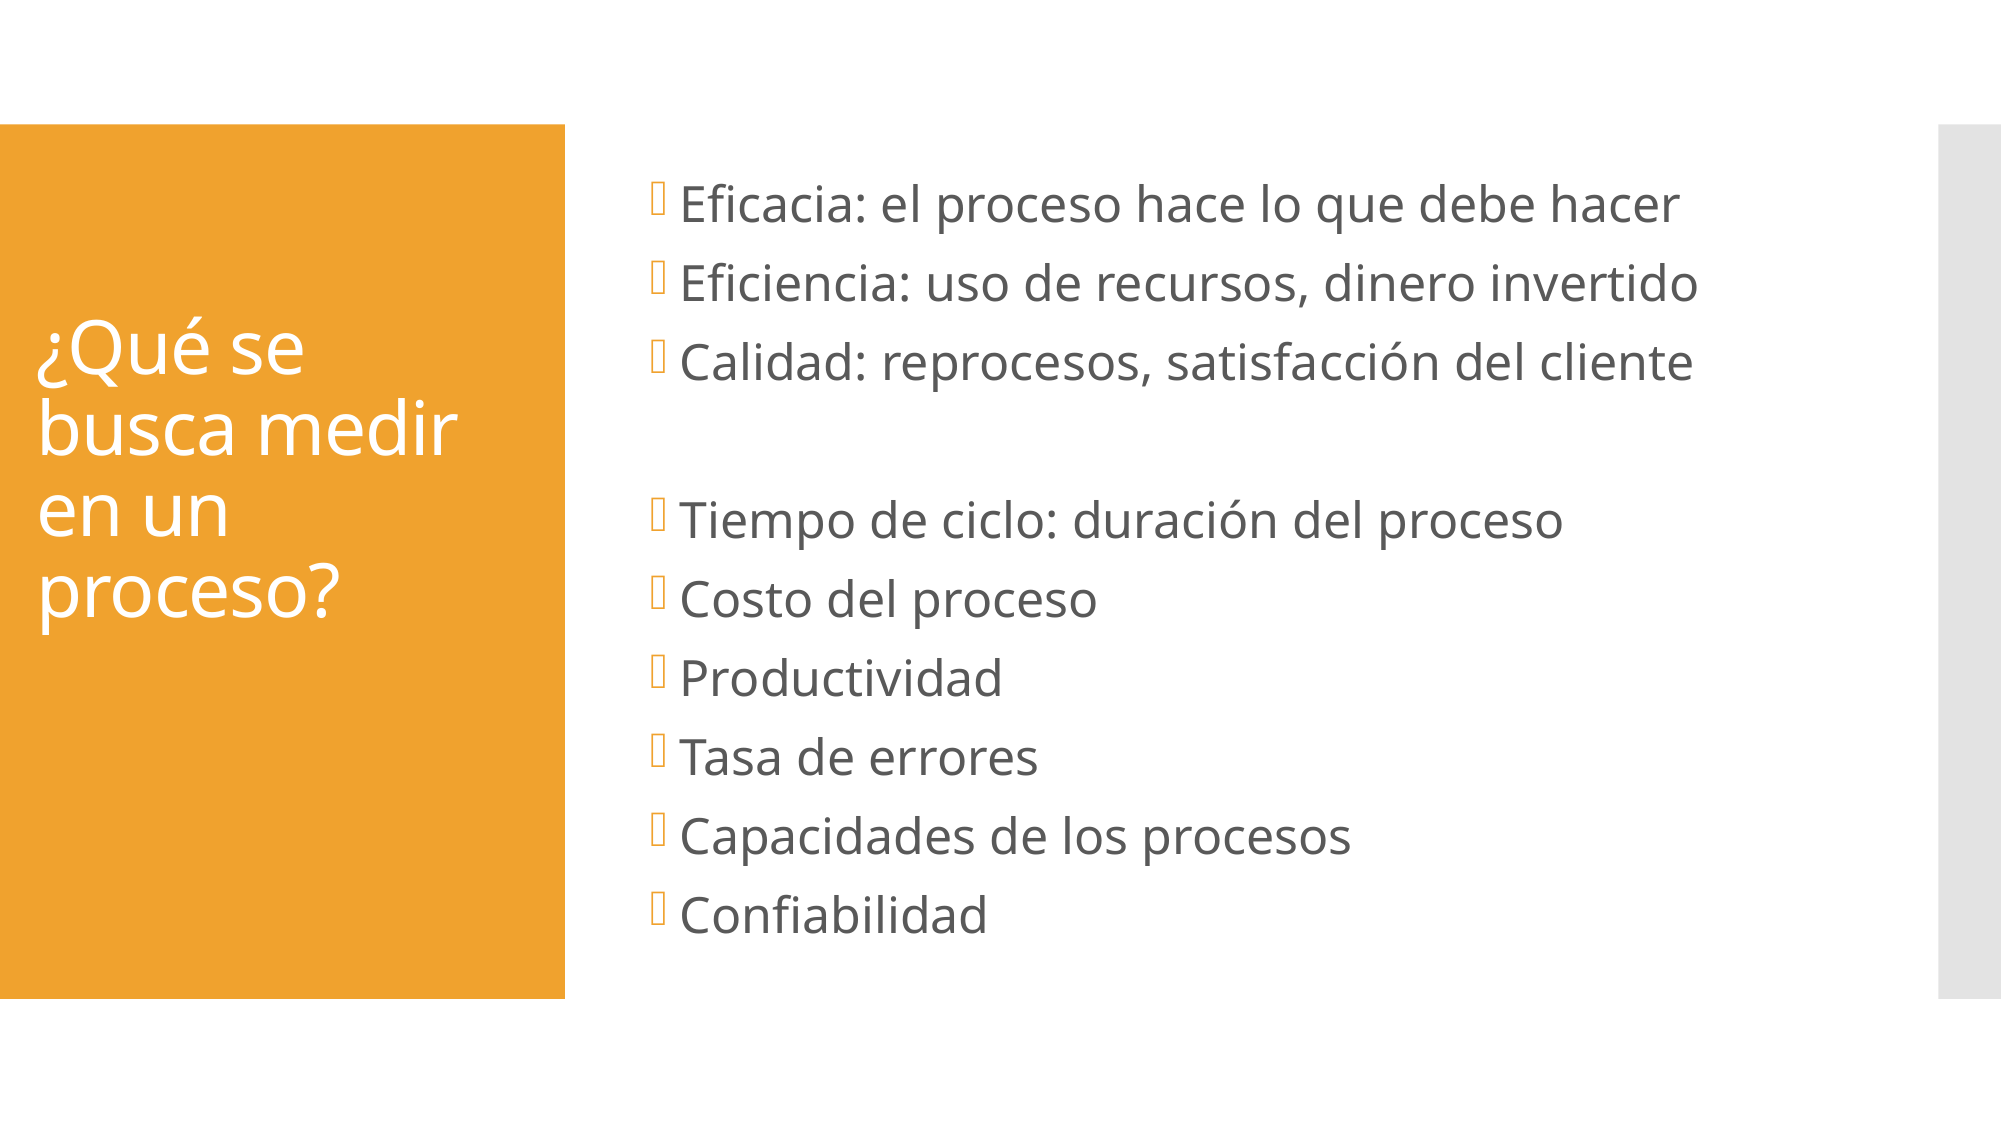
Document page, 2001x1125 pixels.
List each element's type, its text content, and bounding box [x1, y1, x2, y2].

list Eficacia: el proceso hace lo que debe hacer Eficiencia: uso de recursos, dinero invertido Calidad: reprocesos, satisfacción del cliente Tiempo de ciclo: duración del proceso Costo del proceso Productividad Tasa de errores Capacidades de los procesos Confiabilidad [634, 141, 1835, 982]
title ¿Qué se busca medir en un proceso? [21, 141, 527, 803]
